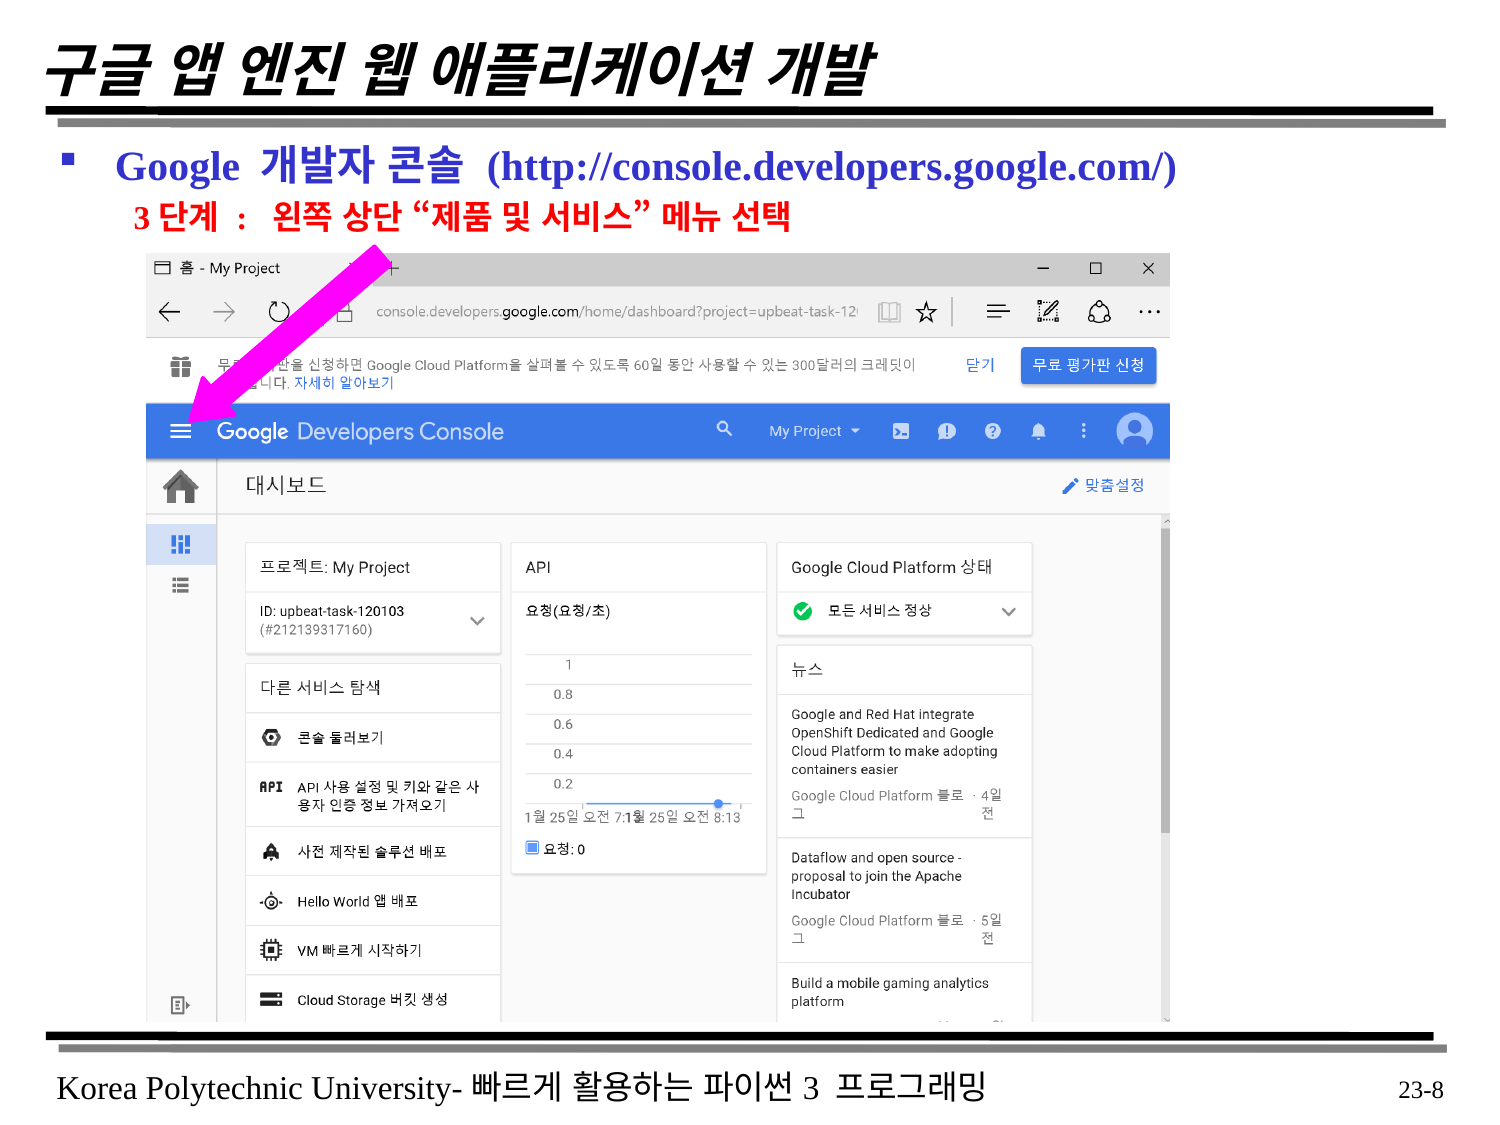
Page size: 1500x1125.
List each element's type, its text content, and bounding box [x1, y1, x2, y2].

picture [145, 253, 1170, 1023]
slide_number 23-8 [1333, 1066, 1460, 1115]
title 구글 앱 엔진 웹 애플리케이션 개발 [25, 25, 1301, 101]
text_box [364, 244, 382, 252]
text_box Google 개발자 콘솔 (http://console.developers.google.com/) 3단계 : 왼쪽 상단 “제품 및 서비스” 메뉴 선택 [43, 131, 1450, 977]
